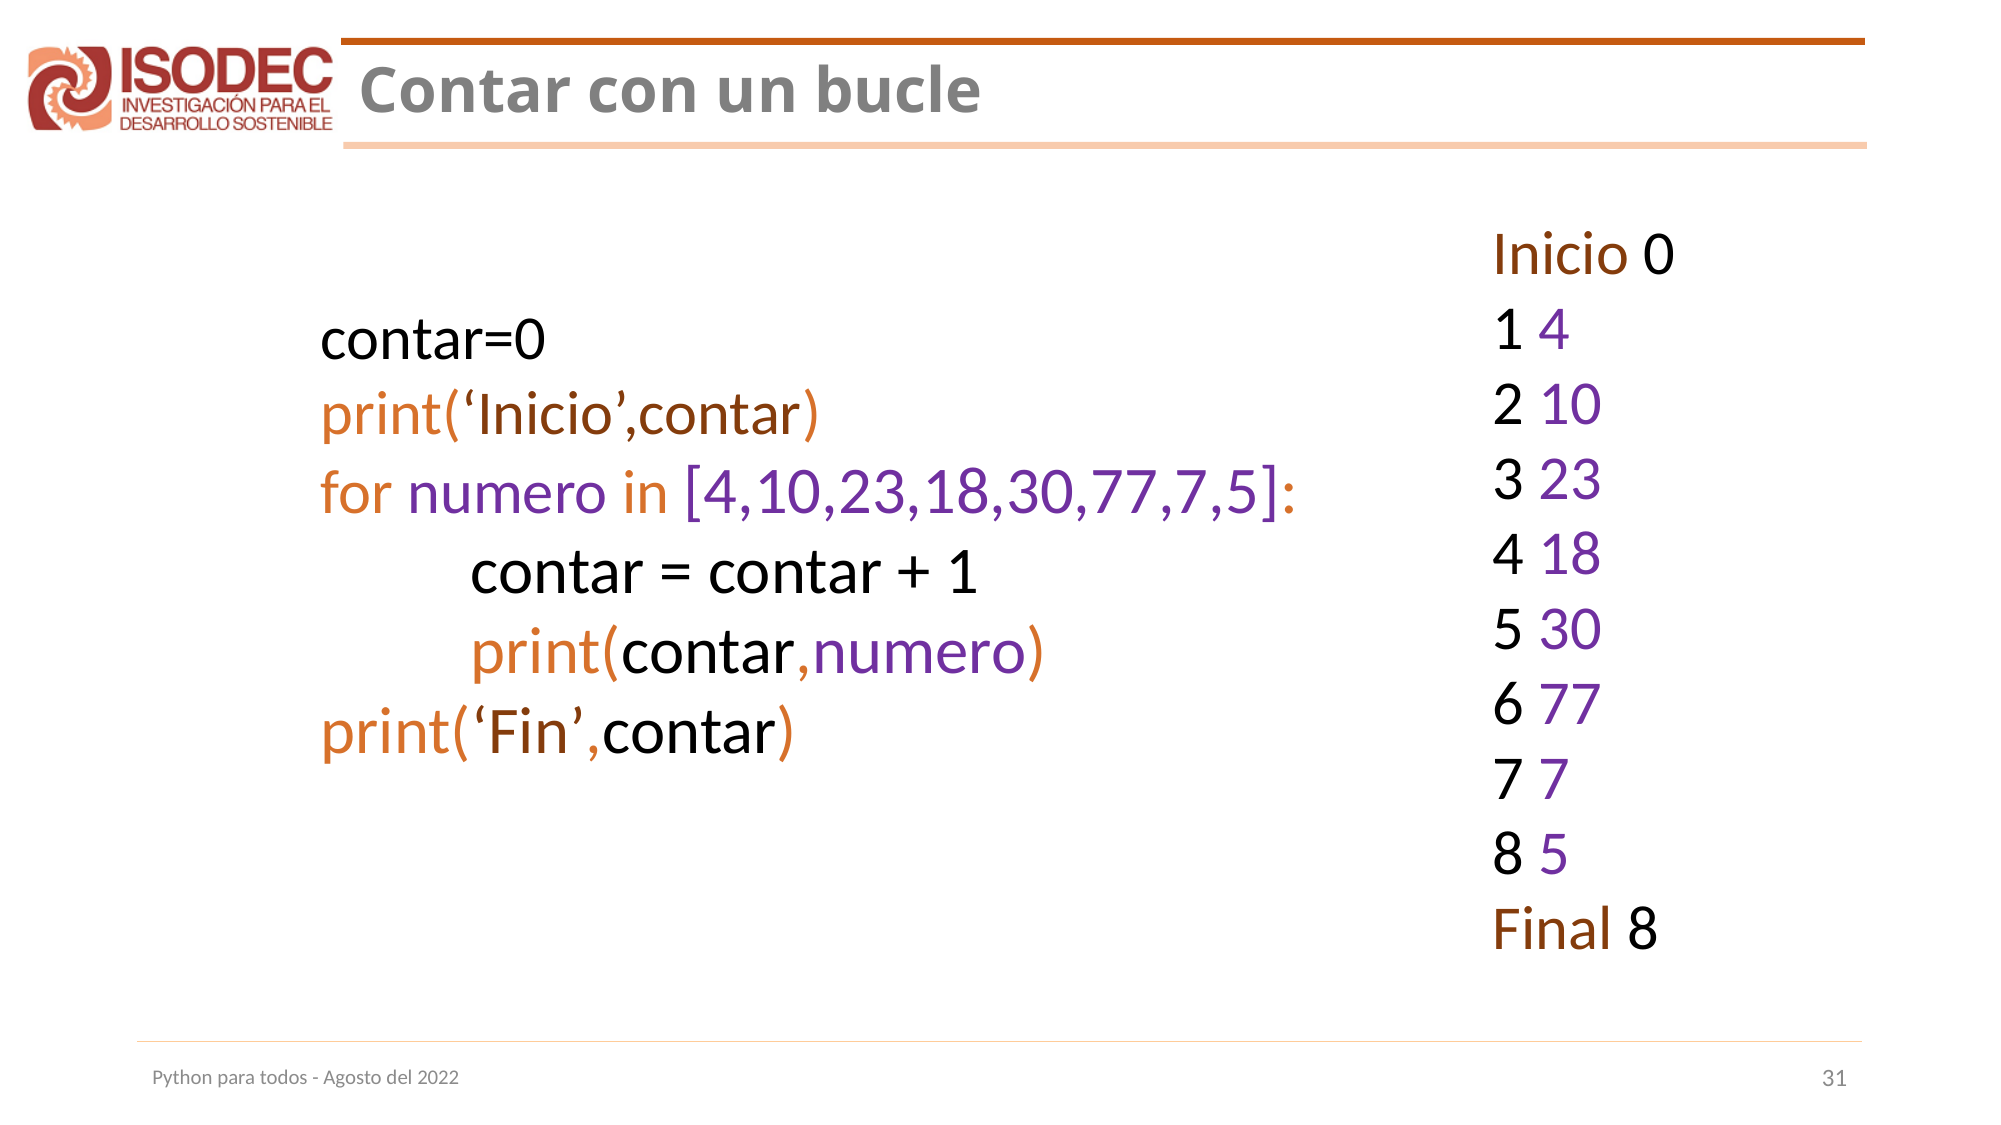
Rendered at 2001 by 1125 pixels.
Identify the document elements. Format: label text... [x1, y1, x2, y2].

text_box contar=0 print(‘Inicio’,contar) for numero in [4,10,23,18,30,77,7,5]: contar = contar + 1 print(contar,numero) print(‘Fin’,contar) [306, 289, 1382, 849]
picture [20, 33, 344, 144]
slide_number 31 [1412, 1046, 1863, 1106]
title Contar con un bucle [343, 49, 1862, 136]
footer Python para todos - Agosto del 2022 [137, 1046, 1412, 1106]
text_box Inicio 0 1 4 2 10 3 23 4 18 5 30 6 77 7 7 8 5 Final 8 [1478, 204, 1797, 969]
